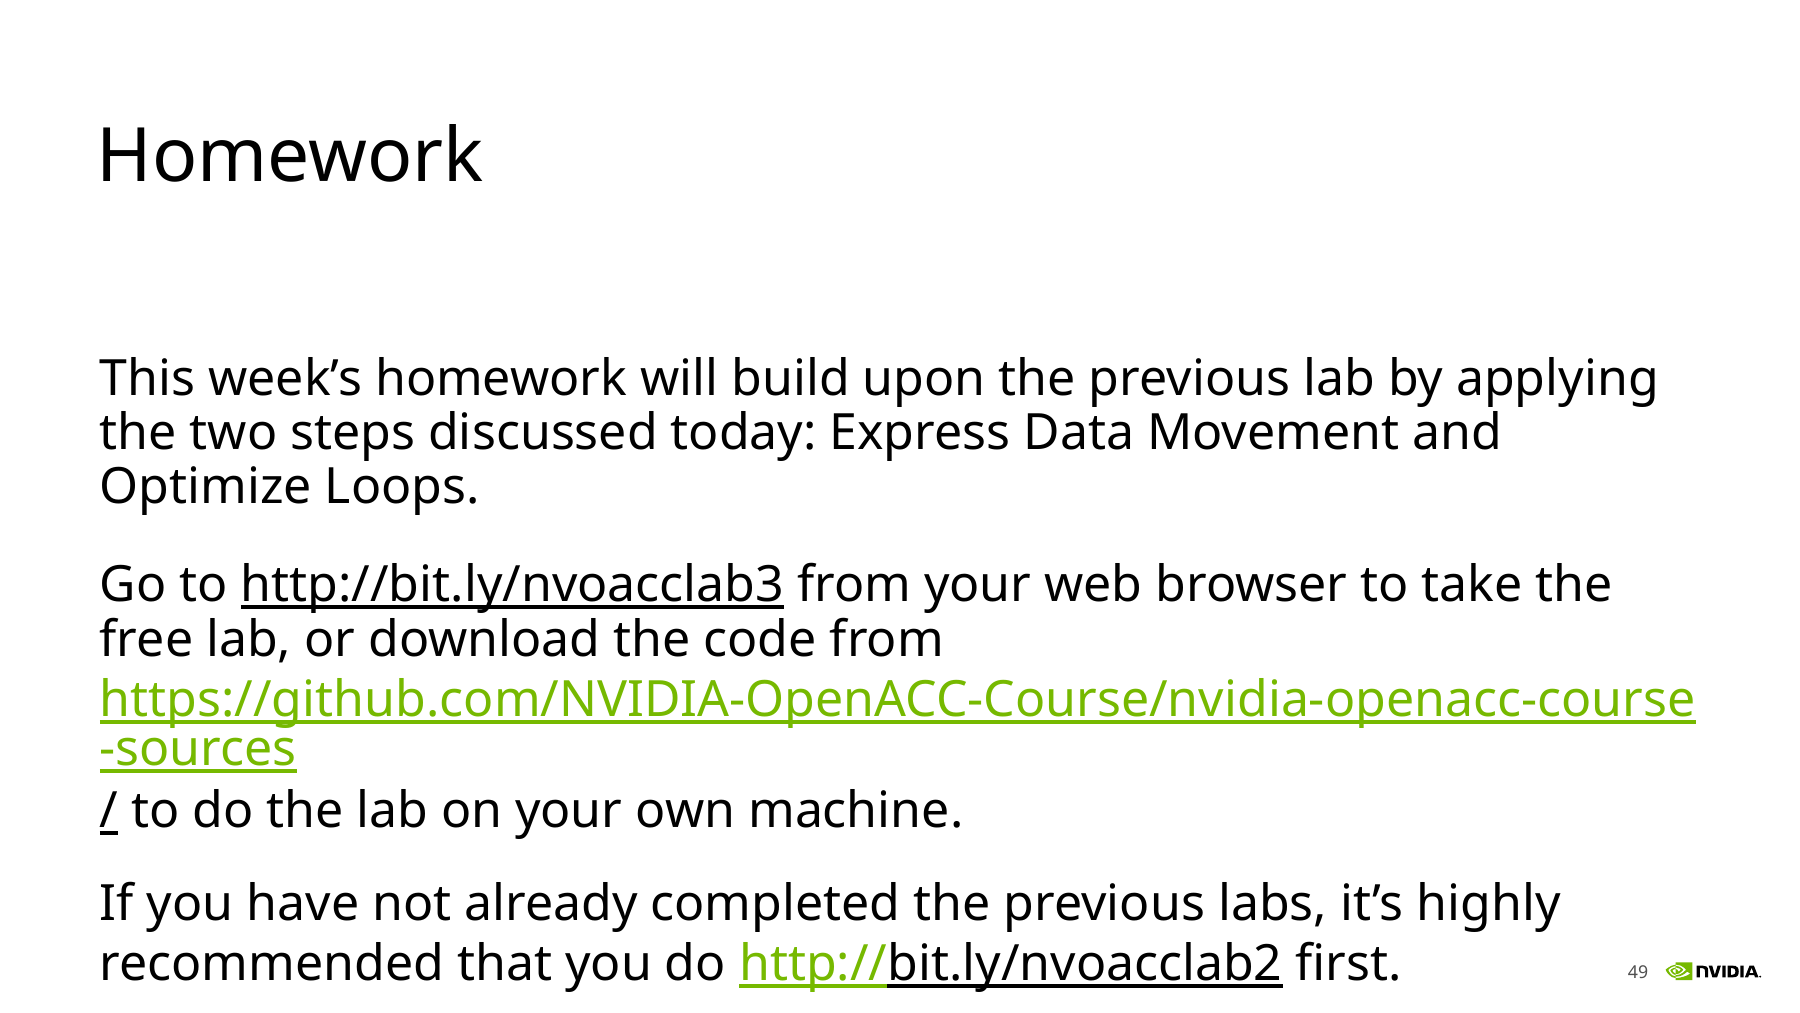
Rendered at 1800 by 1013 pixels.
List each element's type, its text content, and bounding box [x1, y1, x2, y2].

title Homework [81, 108, 1719, 206]
list This week’s homework will build upon the previous lab by applying the two steps discussed today: Express Data Movement and Optimize Loops. Go to http://bit.ly/nvoacclab3 from your web browser to take the free lab, or download the code from https://github.com/NVIDIA-OpenACC-Course/nvidia-openacc-course-sources/ to do the lab on your own machine. If you have not already completed the previous labs, it’s highly recommended that you do http://bit.ly/nvoacclab2 first. [84, 344, 1717, 956]
